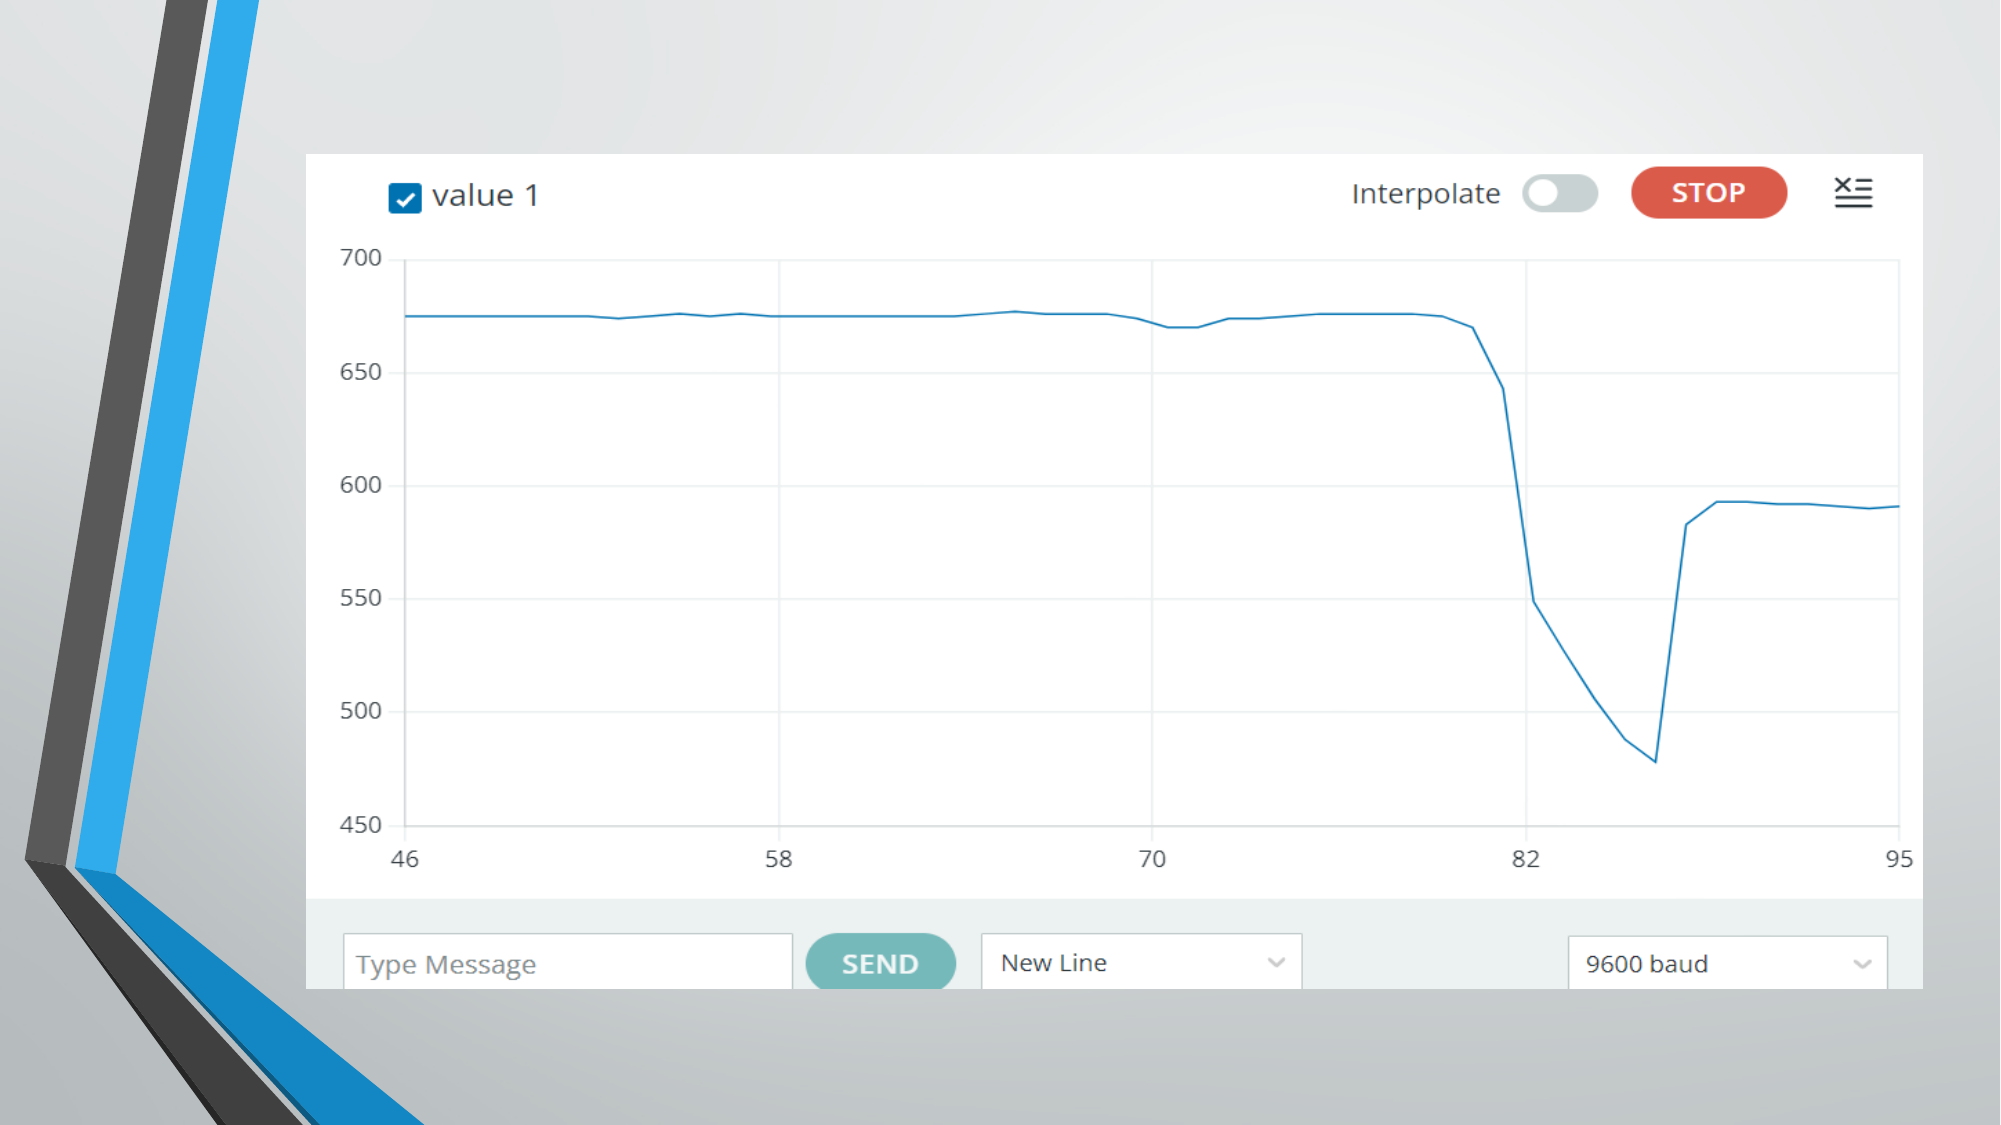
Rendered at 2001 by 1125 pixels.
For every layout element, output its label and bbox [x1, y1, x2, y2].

picture [306, 154, 1923, 989]
